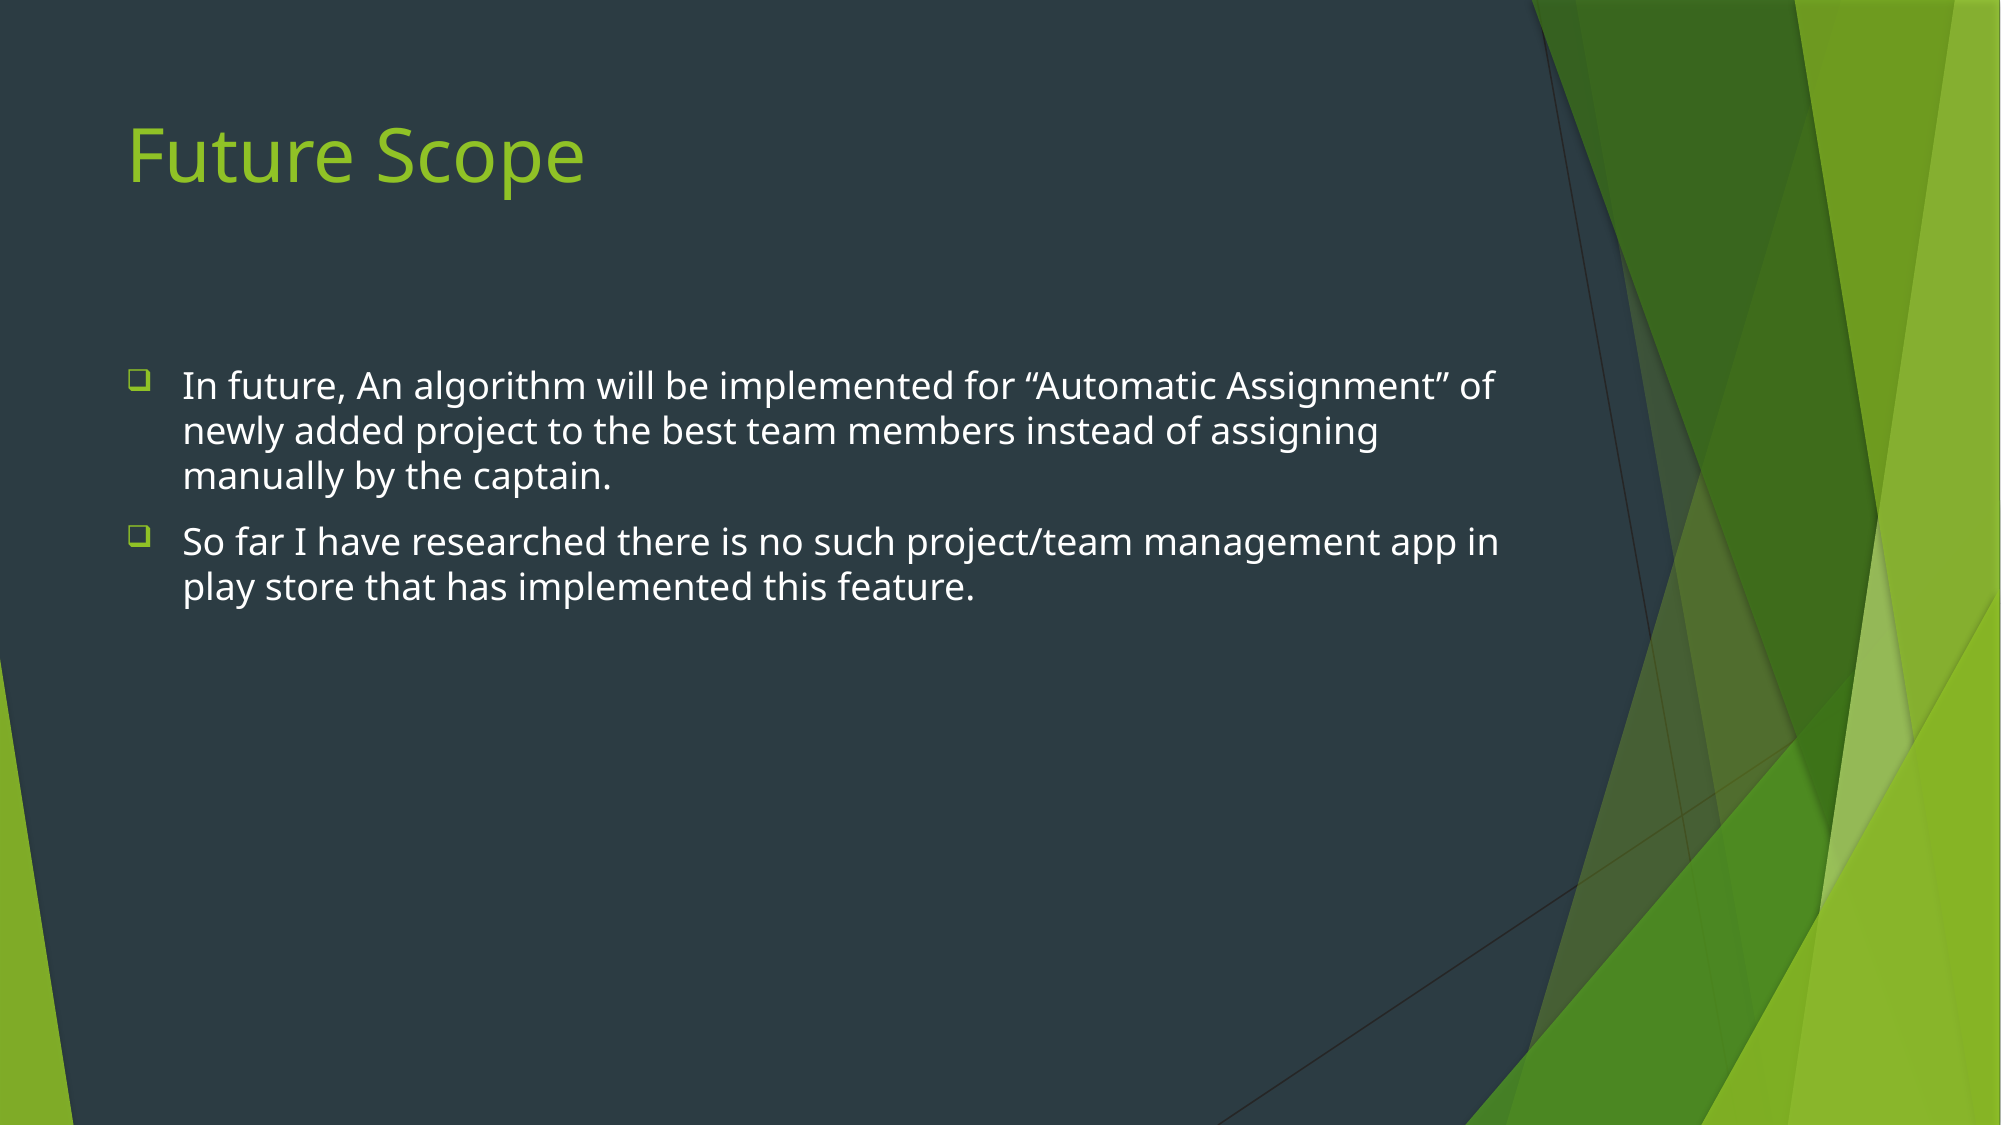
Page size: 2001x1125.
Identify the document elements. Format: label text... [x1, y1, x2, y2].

title Future Scope [111, 99, 1522, 317]
list In future, An algorithm will be implemented for “Automatic Assignment” of newly added project to the best team members instead of assigning manually by the captain. So far I have researched there is no such project/team management app in play store that has implemented this feature. [111, 354, 1522, 992]
